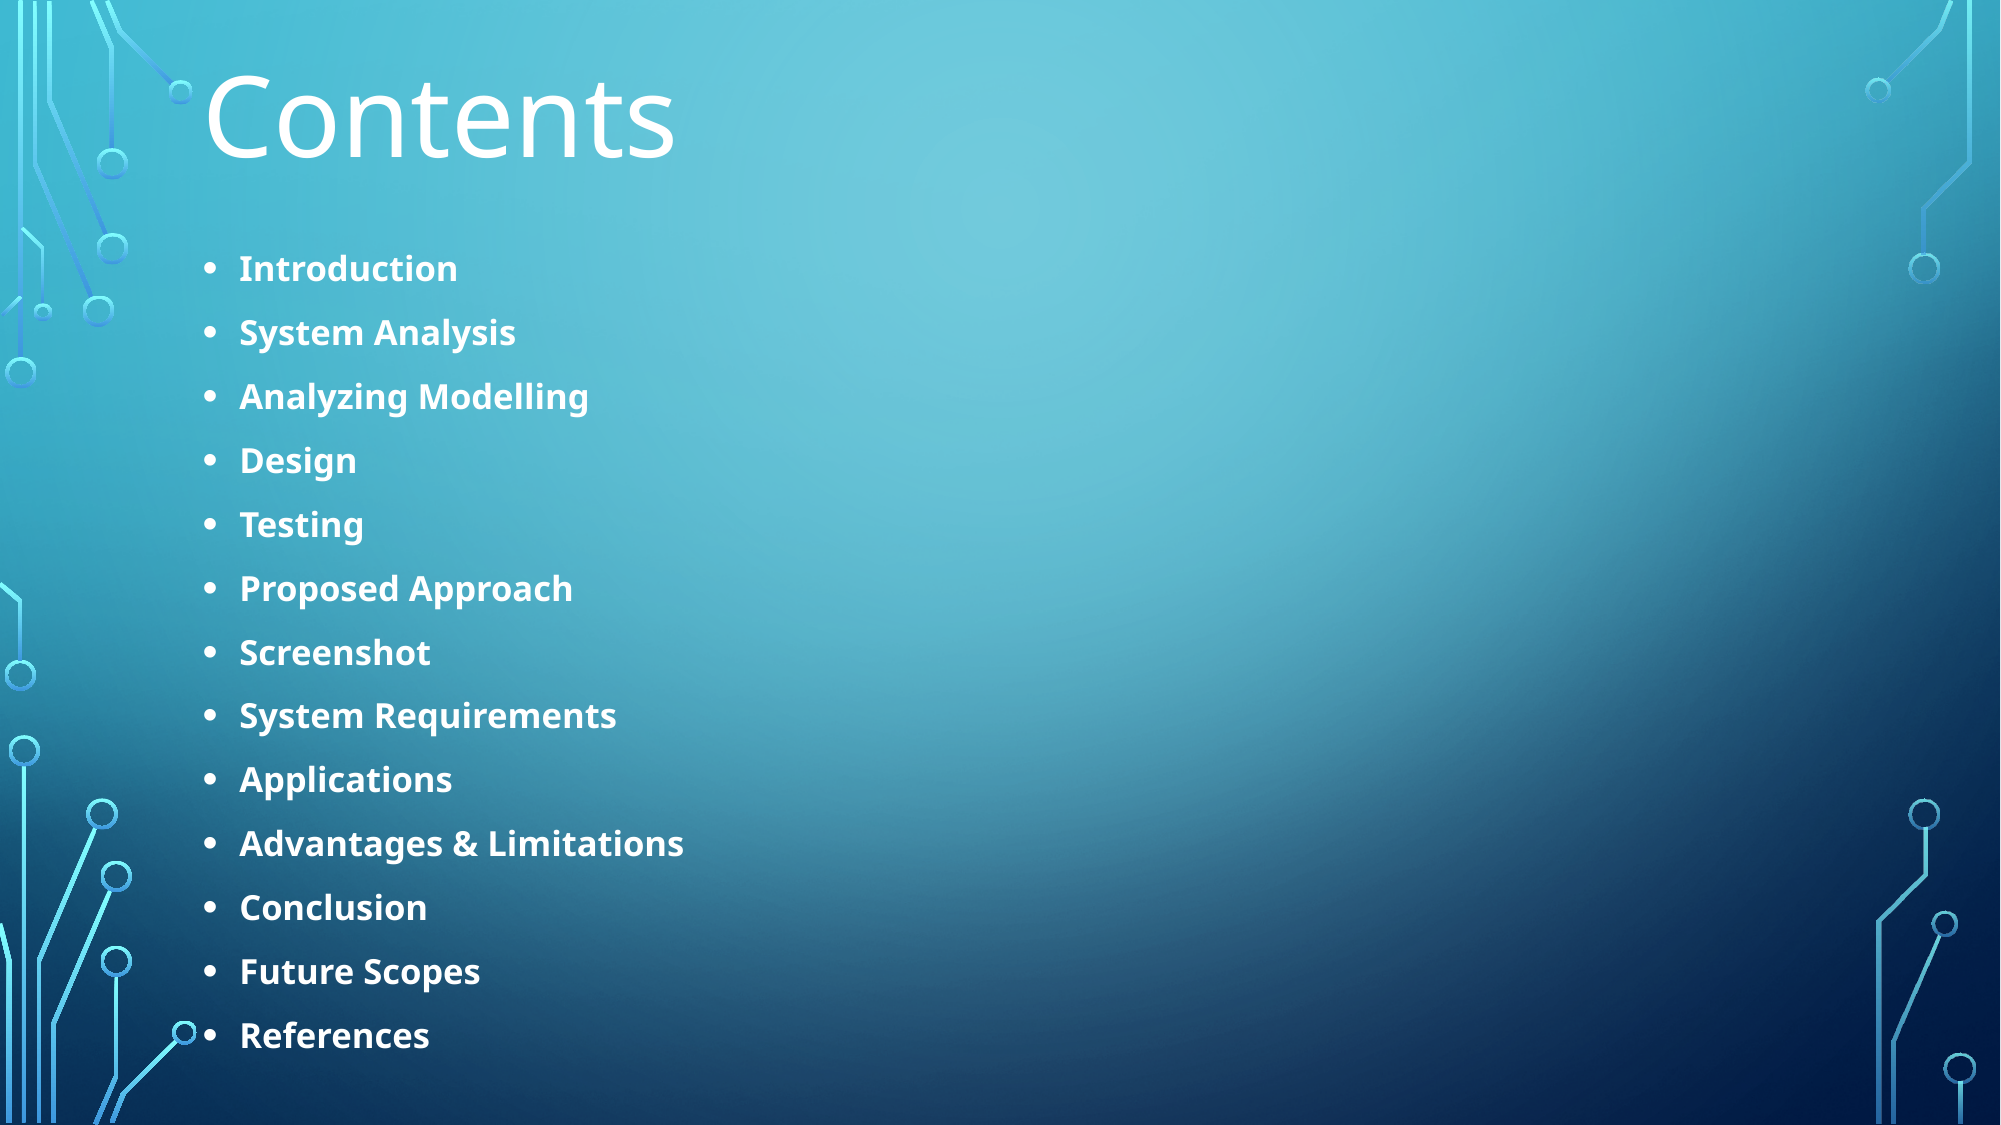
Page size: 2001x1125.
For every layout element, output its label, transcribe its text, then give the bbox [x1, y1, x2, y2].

list Introduction System Analysis Analyzing Modelling Design Testing Proposed Approach Screenshot System Requirements Applications Advantages & Limitations Conclusion Future Scopes References [187, 231, 1926, 1070]
title Contents [187, 0, 1813, 231]
